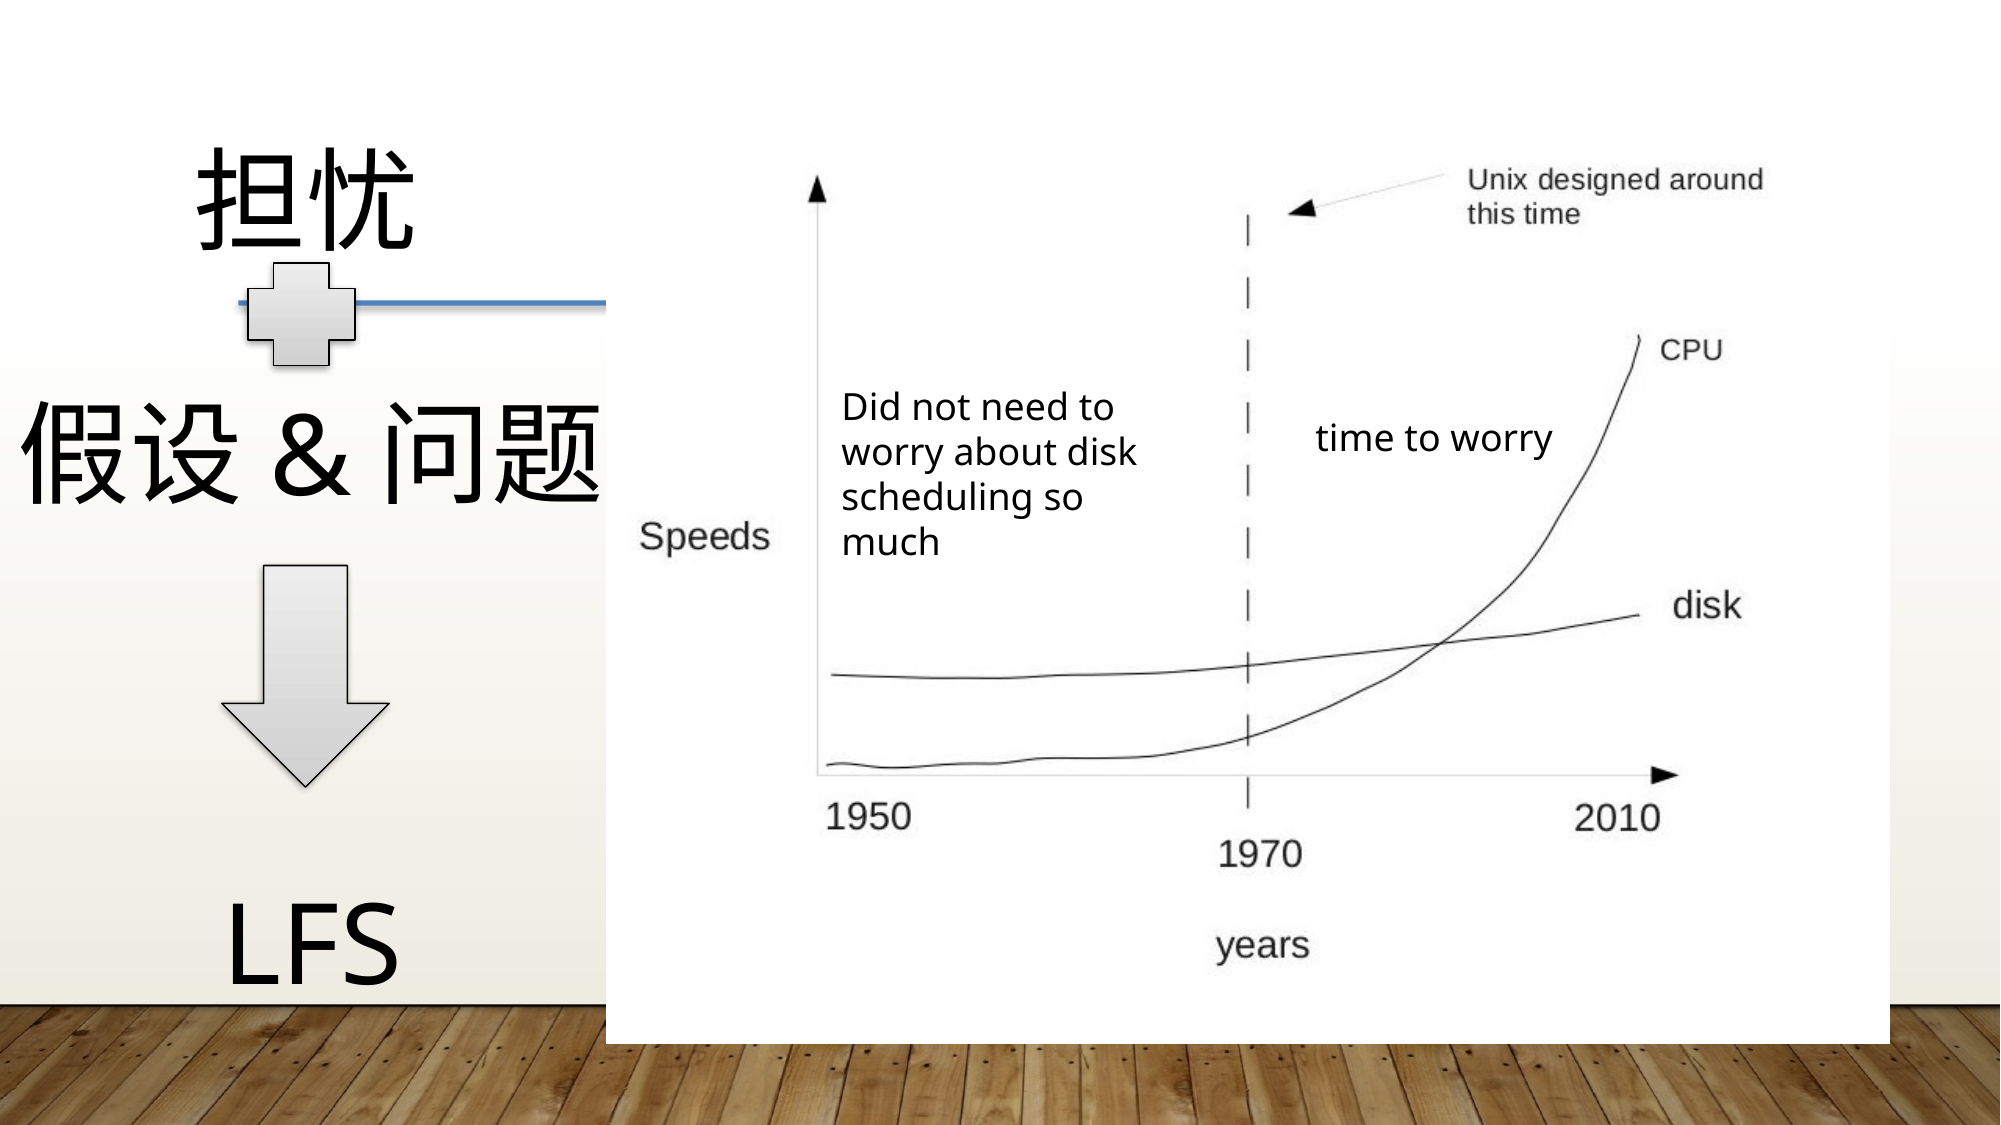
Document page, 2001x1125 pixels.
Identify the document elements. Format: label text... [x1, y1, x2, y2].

text_box [221, 564, 390, 788]
text_box 假设&问题 [0, 375, 601, 525]
text_box LFS [199, 864, 426, 1015]
text_box [247, 262, 356, 366]
picture [0, 113, 2000, 1125]
text_box 担忧 [178, 122, 434, 273]
